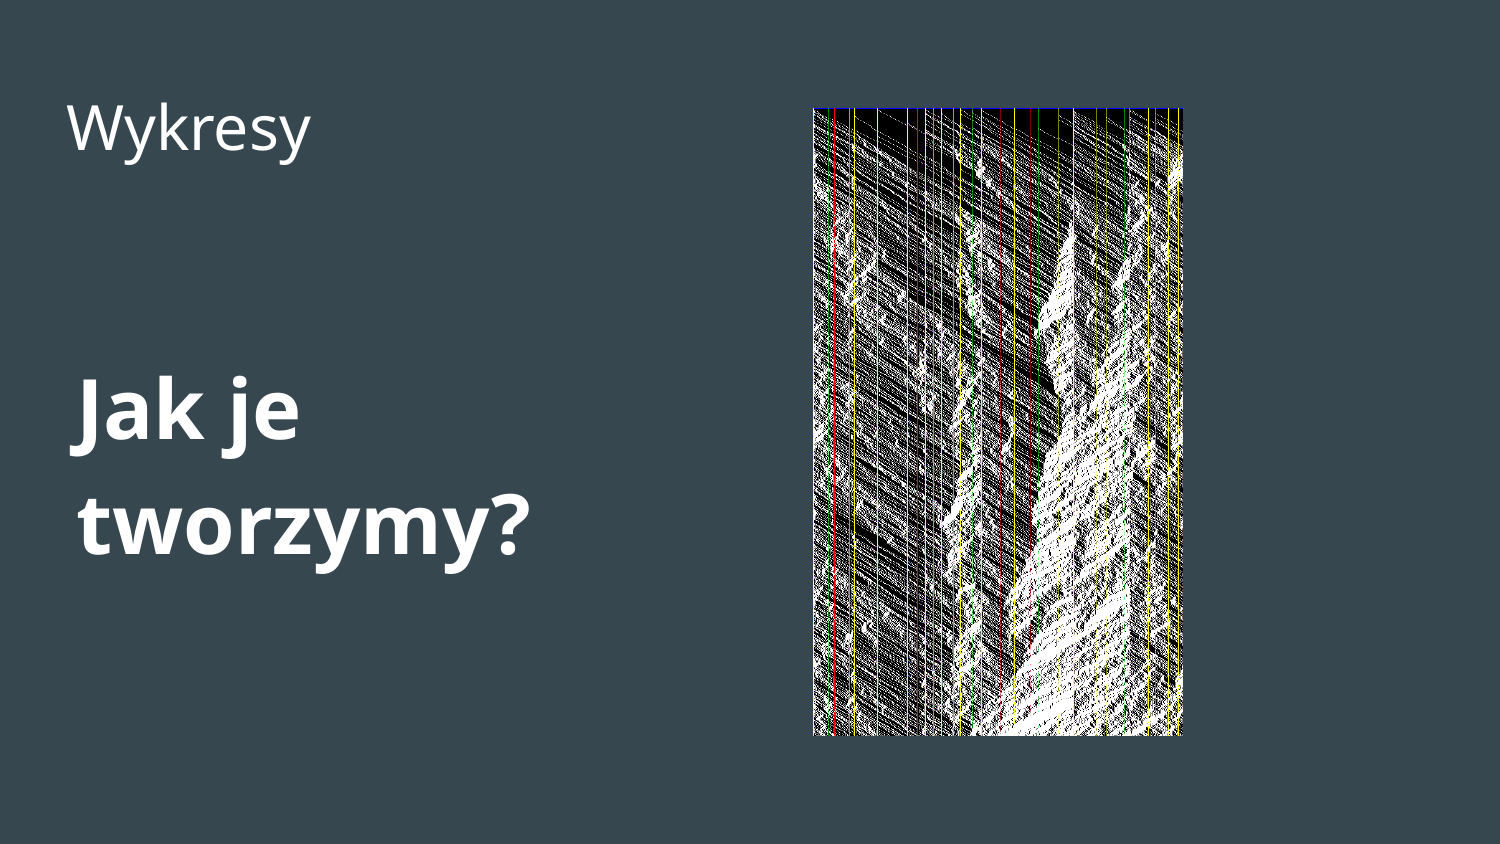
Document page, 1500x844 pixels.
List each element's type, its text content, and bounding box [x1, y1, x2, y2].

picture [812, 108, 1183, 736]
list Jak je tworzymy? [61, 325, 692, 489]
title Wykresy [51, 72, 1449, 167]
